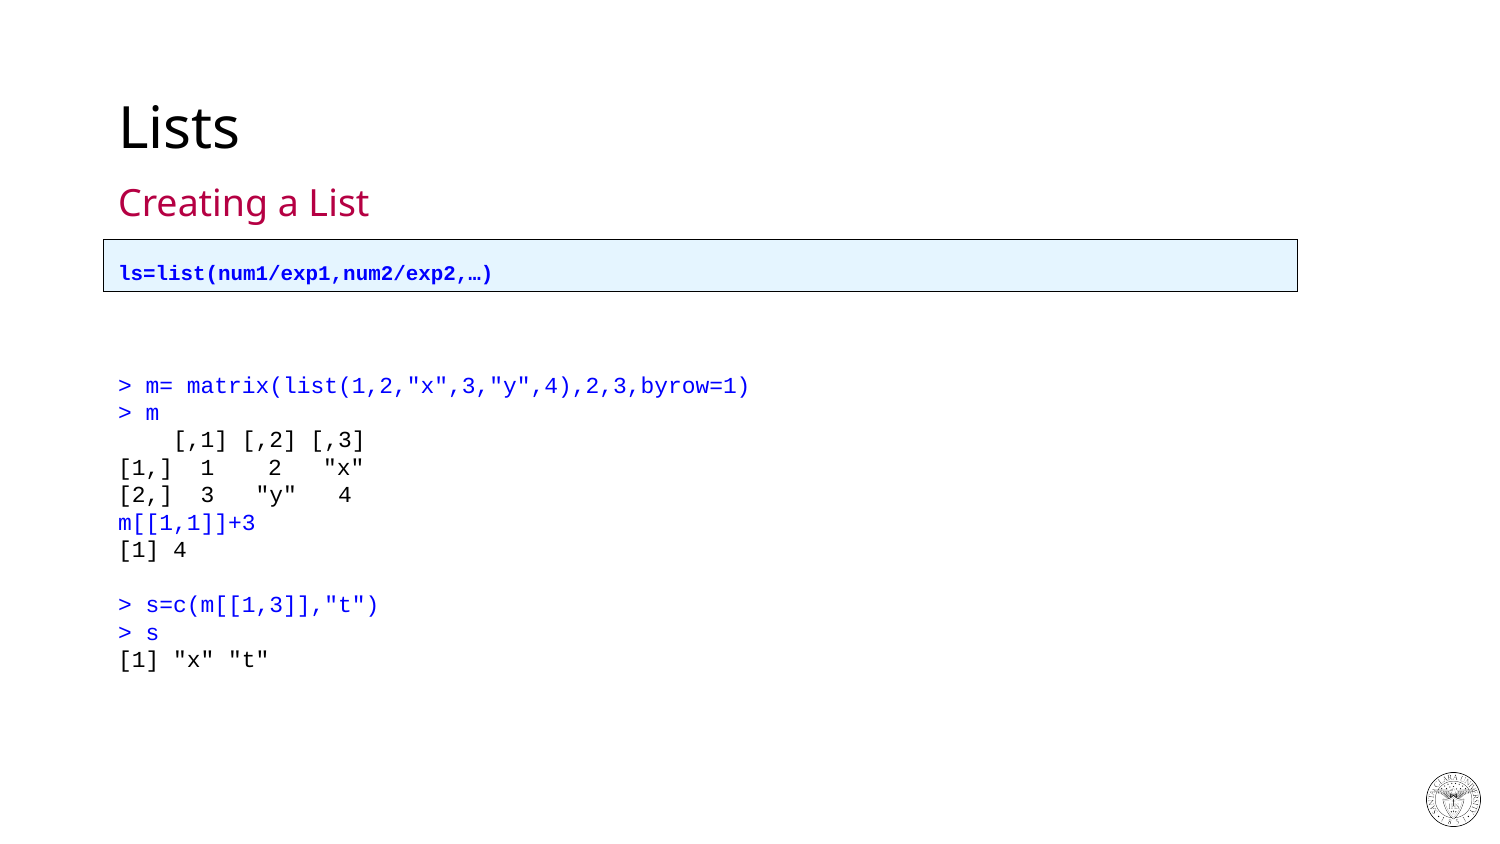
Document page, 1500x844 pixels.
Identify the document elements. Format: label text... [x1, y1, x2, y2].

list > m= matrix(list(1,2,"x",3,"y",4),2,3,byrow=1) > m [,1] [,2] [,3] [1,] 1 2 "x" [2,] 3 "y" 4 m[[1,1]]+3 [1] 4 > s=c(m[[1,3]],"t") > s [1] "x" "t" [103, 362, 1397, 525]
title Lists [103, 44, 1397, 169]
text_box ls=list(num1/exp1,num2/exp2,…) [103, 239, 1298, 292]
list Creating a List [103, 176, 764, 239]
picture [1426, 772, 1481, 827]
